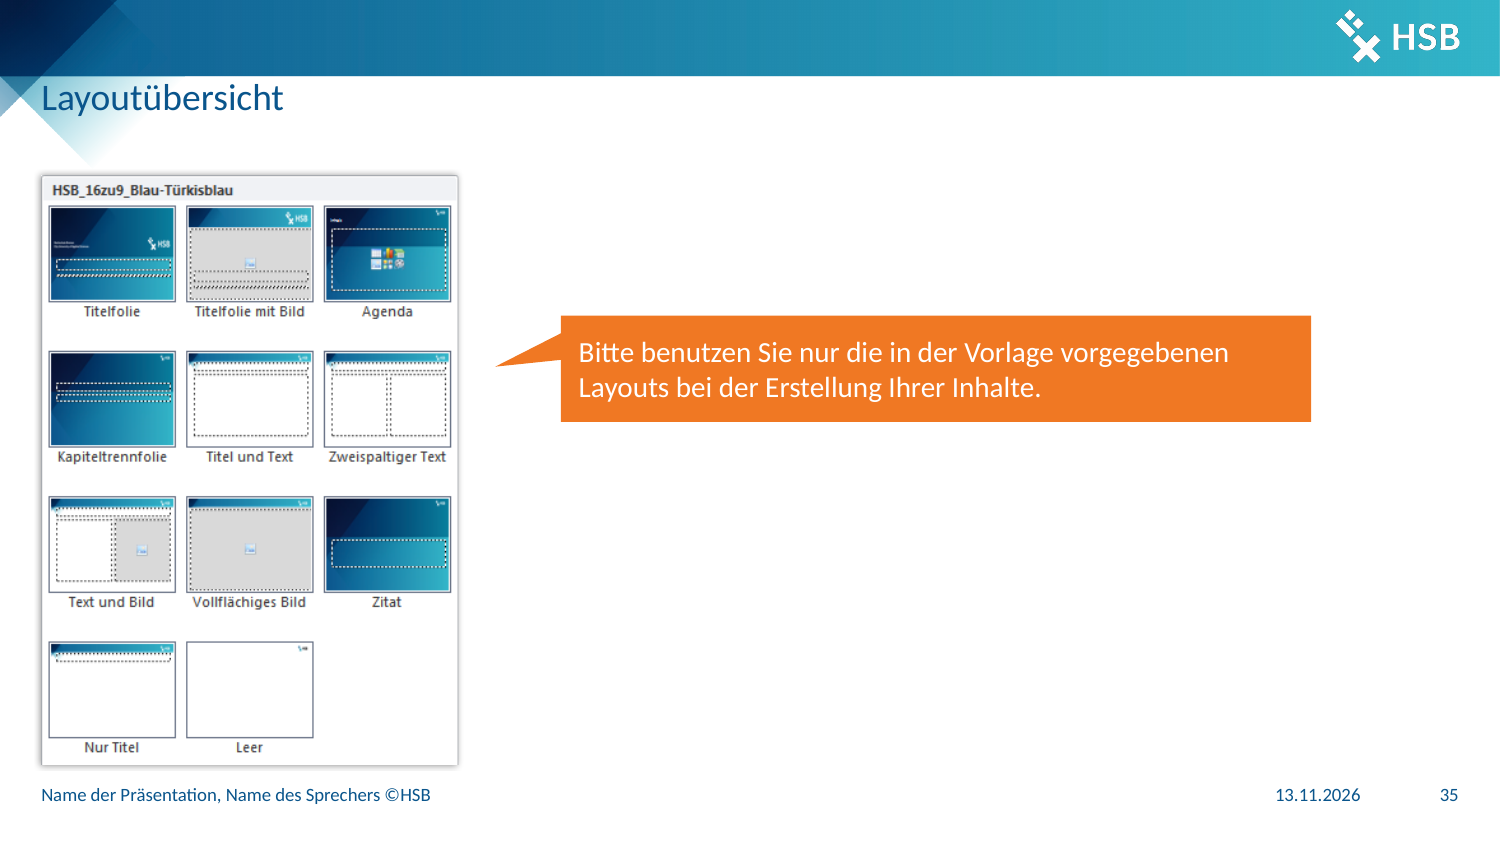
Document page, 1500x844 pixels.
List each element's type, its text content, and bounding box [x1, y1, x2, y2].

footer Name der Präsentation, Name des Sprechers ©HSB [41, 782, 1158, 806]
title Layoutübersicht [41, 73, 1459, 162]
slide_number 35 [1394, 782, 1459, 806]
picture [0, 0, 1500, 844]
text_box Bitte benutzen Sie nur die in der Vorlage vorgegebenen Layouts bei der Erstellung Ihrer Inhalte. [493, 313, 1314, 424]
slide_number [1234, 782, 1361, 806]
